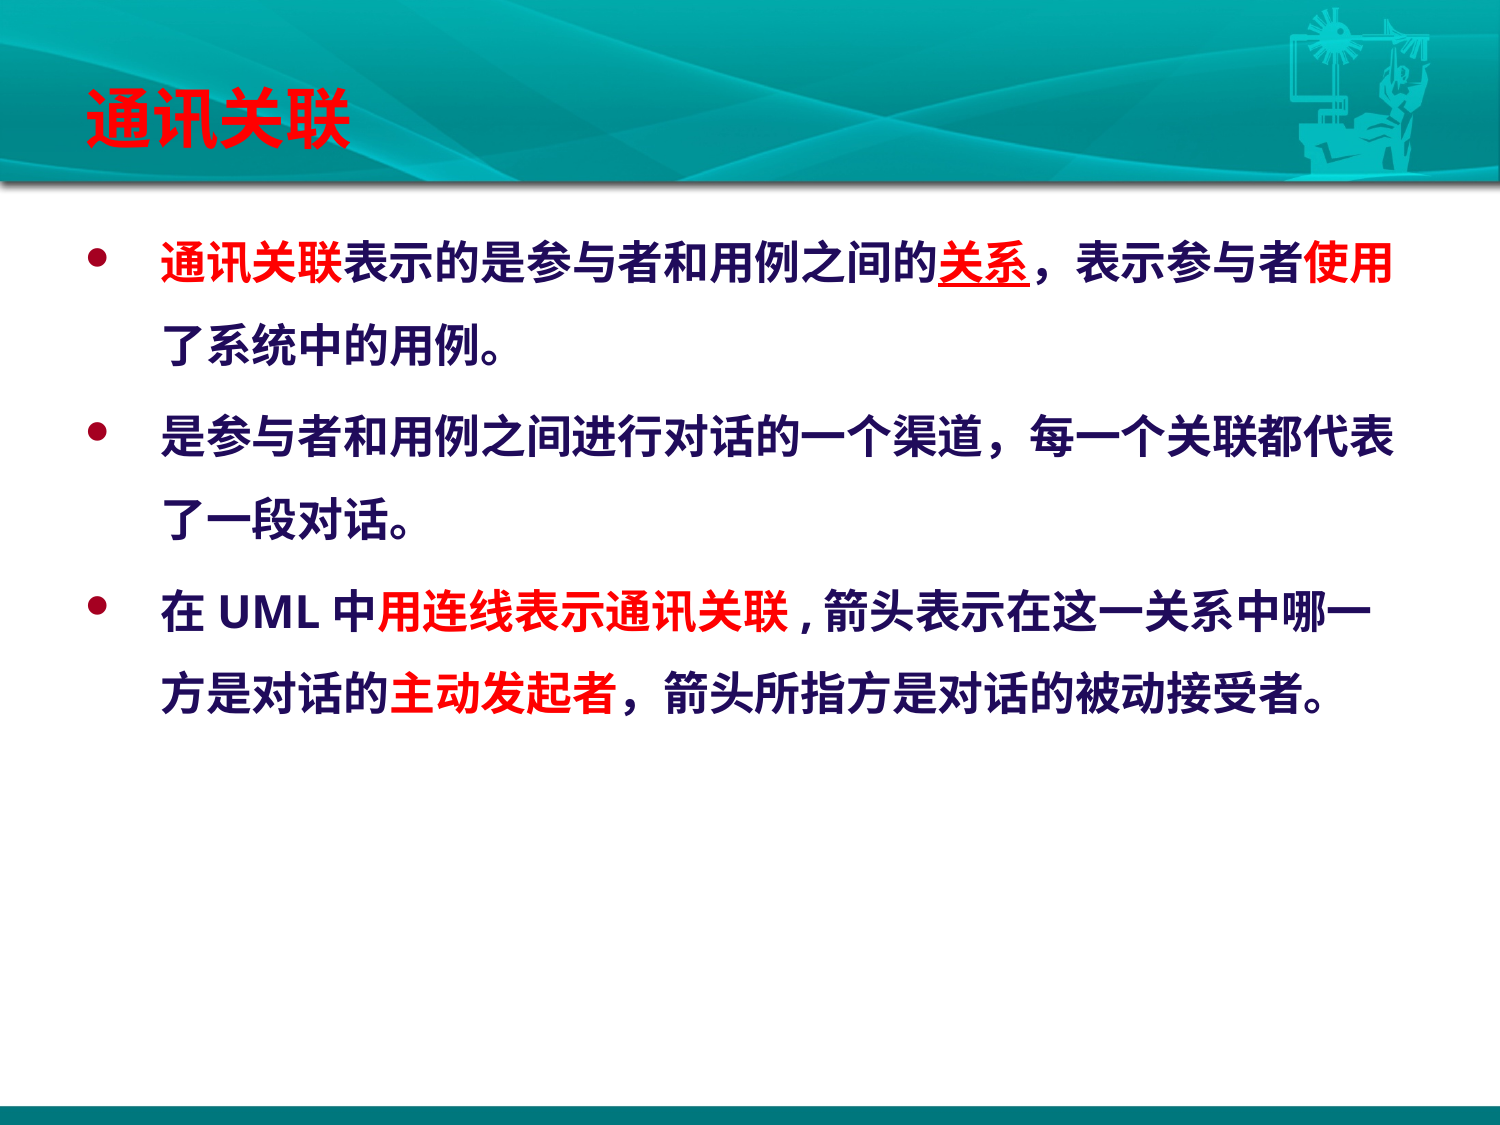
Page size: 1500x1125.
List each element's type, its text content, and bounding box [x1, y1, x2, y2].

picture [0, 0, 1500, 1125]
title 通讯关联 [70, 23, 1496, 211]
list 通讯关联表示的是参与者和用例之间的关系，表示参与者使用了系统中的用例。 是参与者和用例之间进行对话的一个渠道，每一个关联都代表了一段对话。 在UML中用连线表示通讯关联,箭头表示在这一关系中哪一方是对话的主动发起者，箭头所指方是对话的被动接受者。 [70, 199, 1430, 1067]
